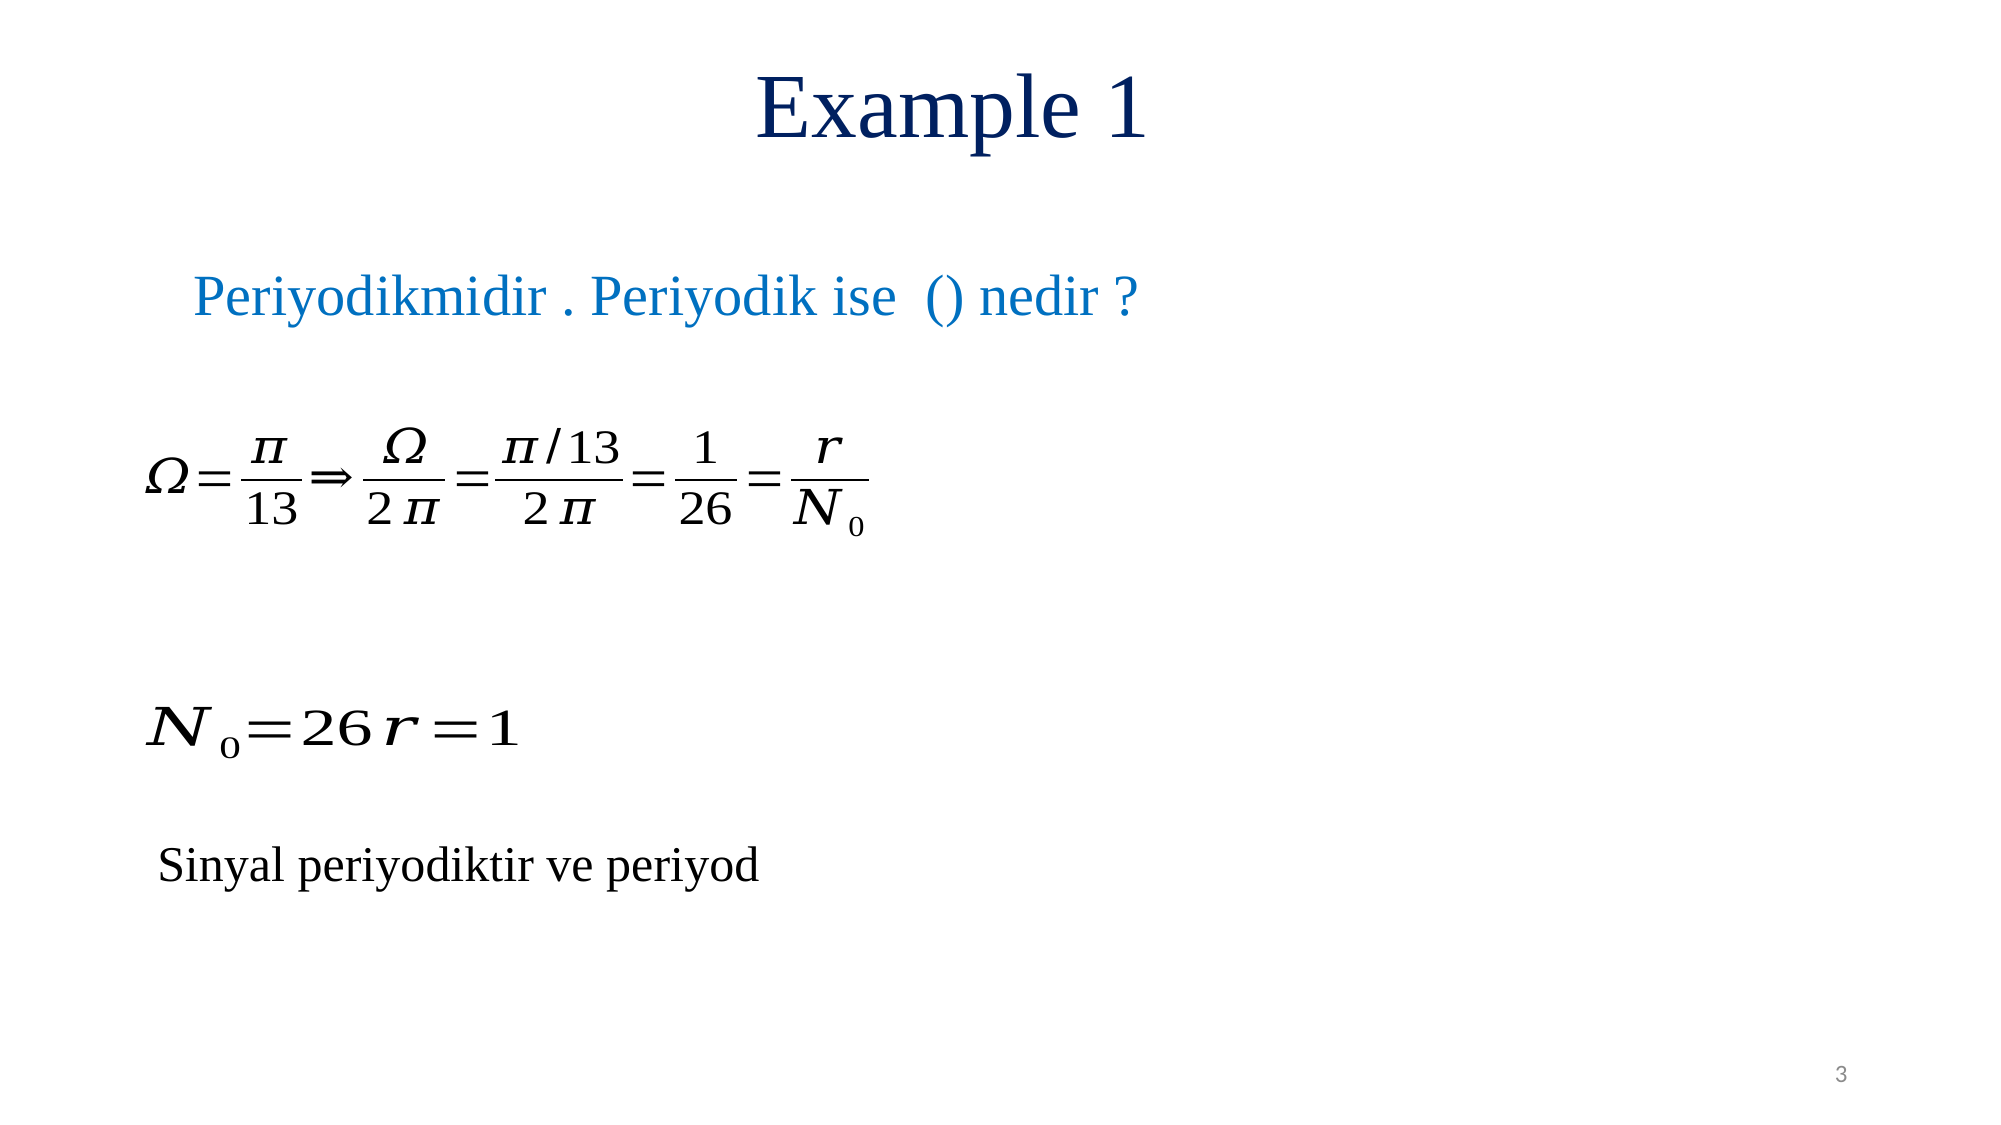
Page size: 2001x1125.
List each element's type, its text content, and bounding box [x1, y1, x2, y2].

title Example 1 [142, 49, 1868, 166]
slide_number 3 [1412, 1042, 1863, 1103]
